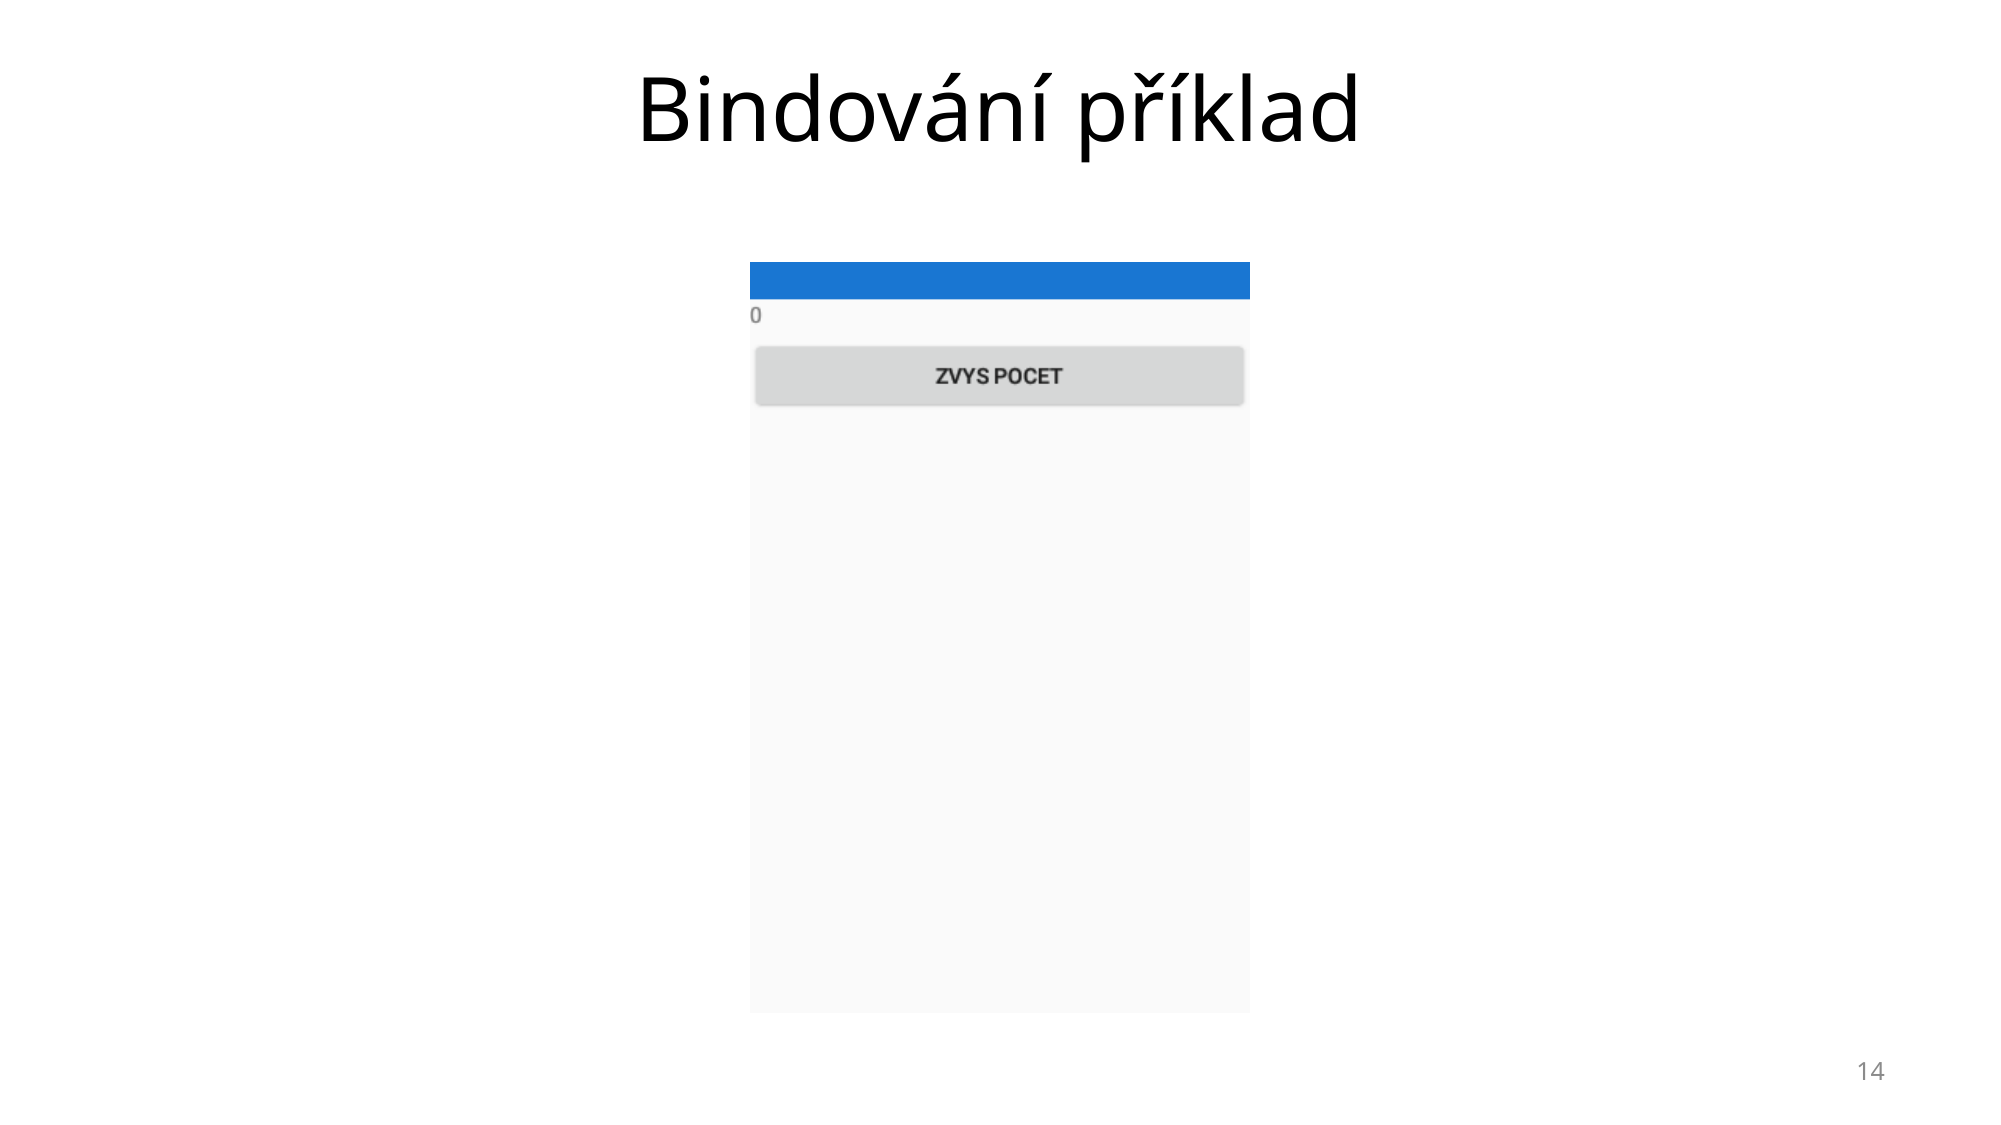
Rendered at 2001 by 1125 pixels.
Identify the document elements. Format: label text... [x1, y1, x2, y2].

slide_number 14 [1433, 1042, 1900, 1103]
picture [749, 262, 1251, 1013]
title Bindování příklad [99, 45, 1900, 233]
